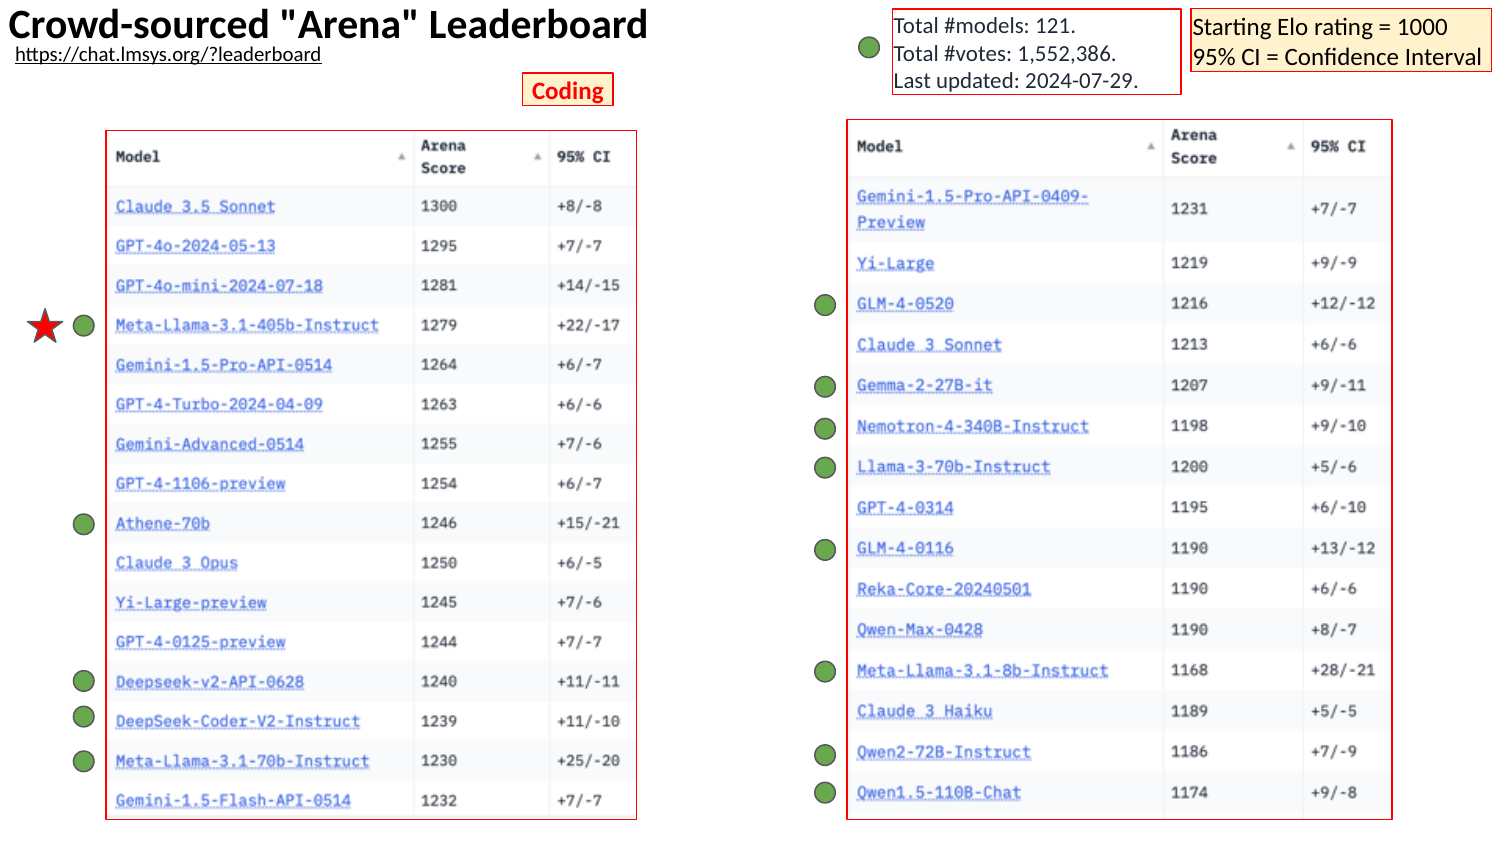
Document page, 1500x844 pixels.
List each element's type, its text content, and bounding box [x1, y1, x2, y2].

text_box [858, 37, 880, 58]
text_box [27, 308, 63, 343]
text_box Total #models: 121. Total #votes: 1,552,386. Last updated: 2024-07-29. [892, 9, 1182, 95]
text_box [814, 539, 836, 561]
text_box [73, 514, 95, 535]
text_box [814, 457, 836, 478]
text_box [73, 670, 95, 692]
text_box Coding [522, 72, 614, 106]
text_box [73, 706, 95, 727]
text_box [73, 751, 95, 772]
text_box [814, 294, 836, 316]
text_box Crowd-sourced "Arena" Leaderboard [0, 0, 675, 63]
picture [106, 130, 637, 819]
text_box Starting Elo rating = 1000 95% CI = Confidence Interval [1191, 8, 1492, 72]
text_box [73, 315, 95, 336]
text_box [814, 661, 836, 682]
text_box [814, 744, 836, 766]
text_box [814, 782, 836, 803]
picture [847, 120, 1392, 820]
text_box [814, 376, 836, 398]
text_box https://chat.lmsys.org/?leaderboard [0, 25, 341, 106]
text_box [814, 418, 836, 440]
